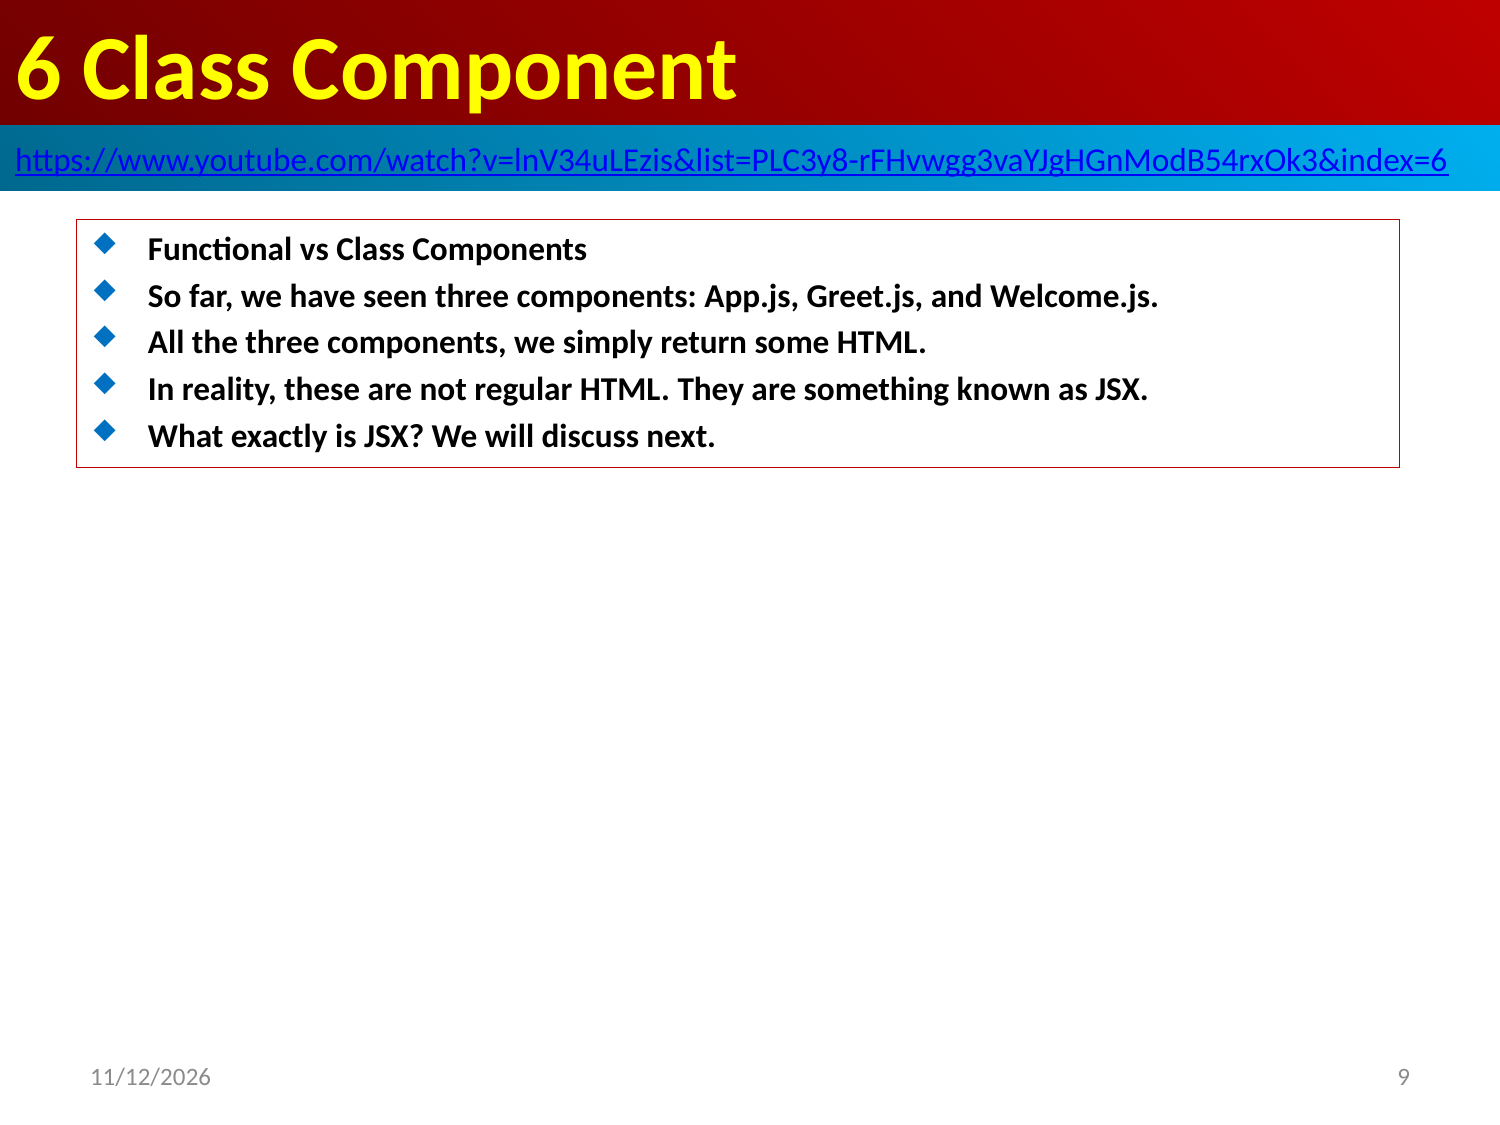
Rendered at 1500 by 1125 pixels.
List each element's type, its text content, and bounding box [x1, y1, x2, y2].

text_box https://www.youtube.com/watch?v=lnV34uLEzis&list=PLC3y8-rFHvwgg3vaYJgHGnModB54rxOk3&index=6 [0, 125, 1500, 191]
title 6 Class Component [0, 0, 1500, 125]
slide_number 9 [1074, 1042, 1425, 1109]
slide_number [75, 1042, 425, 1109]
subtitle Functional vs Class Components So far, we have seen three components: App.js, Greet.js, and Welcome.js. All the three components, we simply return some HTML. In reality, these are not regular HTML. They are something known as JSX. What exactly is JSX? We will discuss next. [76, 219, 1400, 468]
